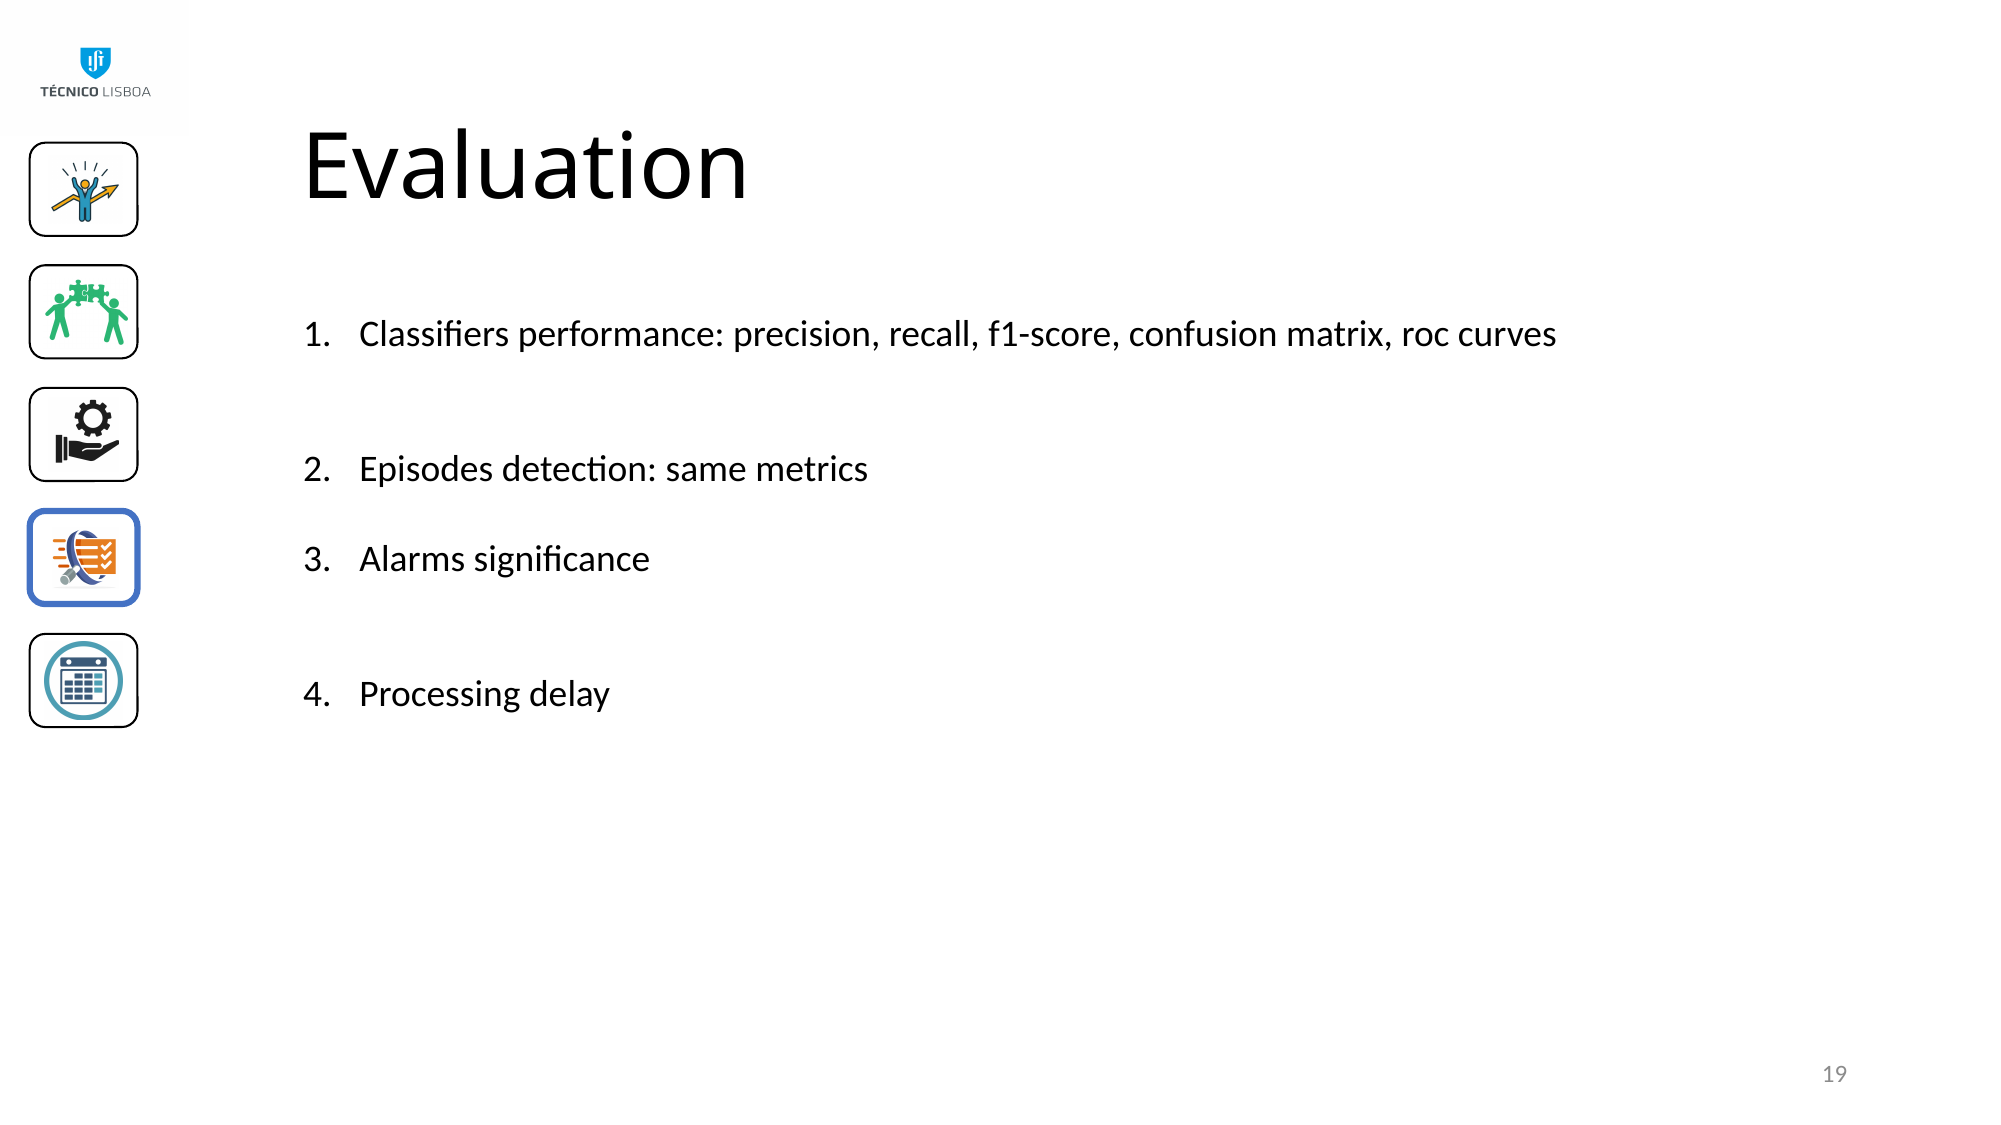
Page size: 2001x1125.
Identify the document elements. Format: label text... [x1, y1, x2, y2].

picture [0, 0, 189, 136]
title Evaluation [286, 59, 1863, 278]
text_box [28, 632, 139, 729]
picture [48, 397, 119, 472]
text_box [28, 509, 139, 606]
picture [52, 527, 119, 589]
slide_number 19 [1412, 1042, 1863, 1103]
picture [48, 155, 123, 224]
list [44, 641, 123, 720]
text_box [28, 386, 139, 483]
text_box [28, 264, 139, 360]
picture [43, 278, 128, 349]
text_box [28, 141, 139, 237]
